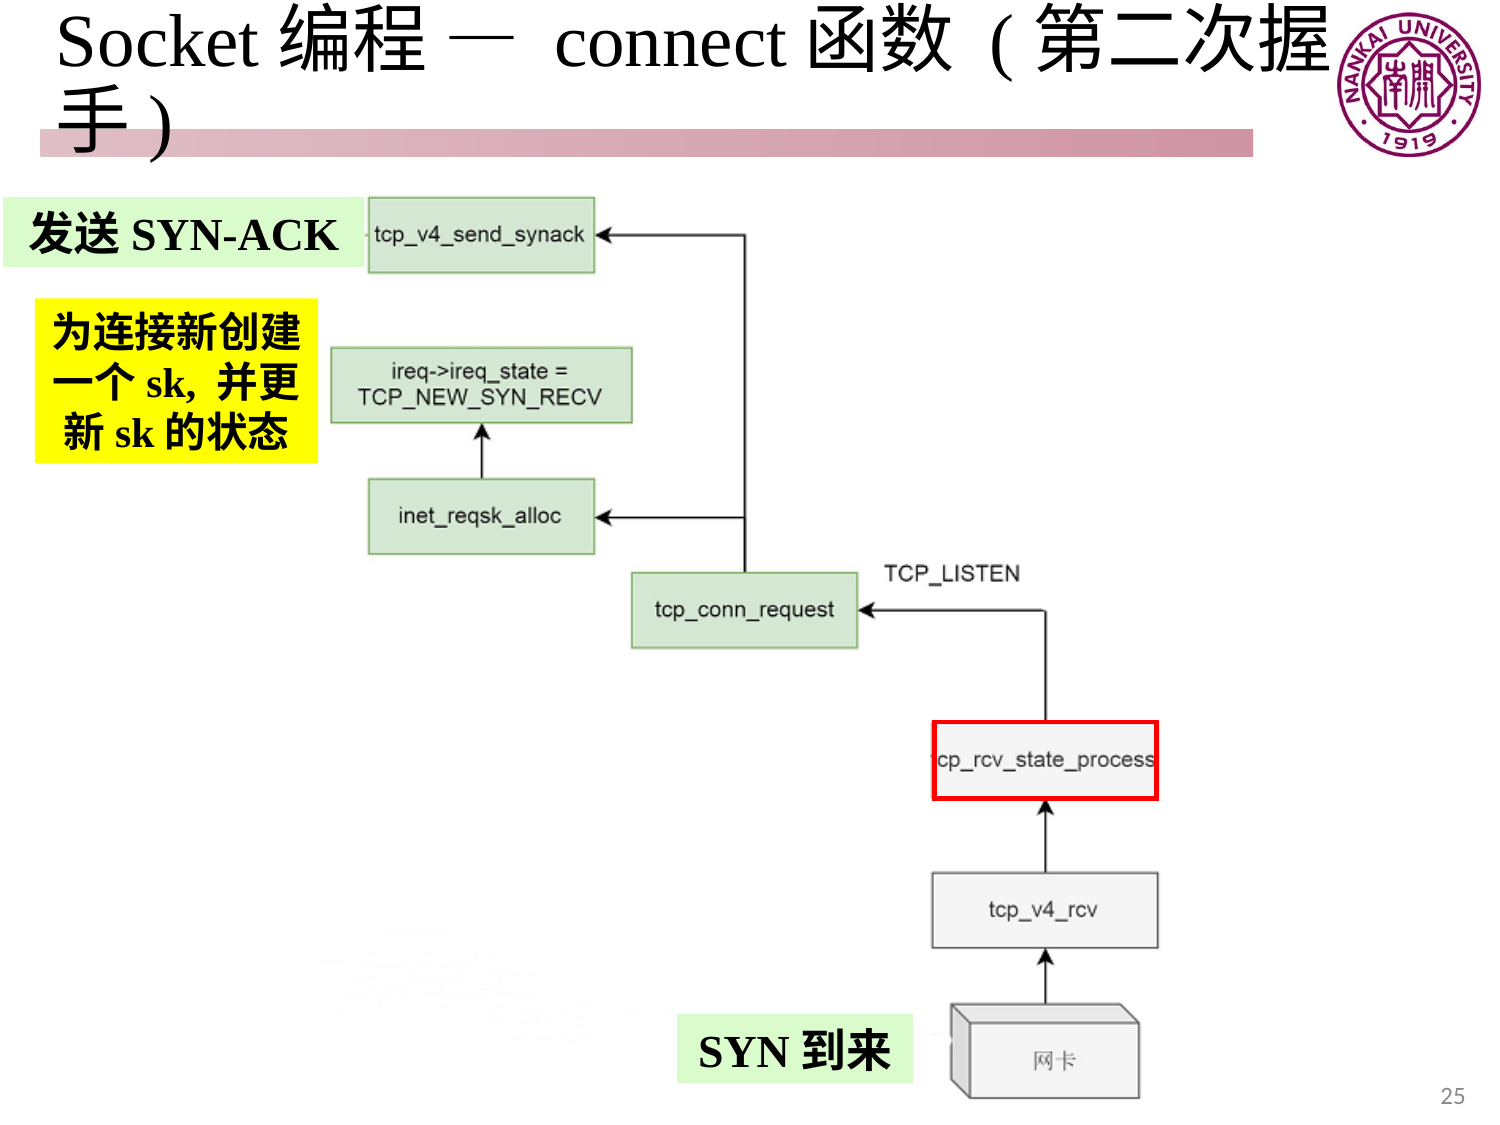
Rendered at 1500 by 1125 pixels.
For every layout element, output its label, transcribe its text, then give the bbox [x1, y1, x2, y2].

slide_number 25 [1143, 1065, 1481, 1125]
text_box 为连接新创建一个sk, 并更新sk的状态 [34, 298, 318, 464]
text_box 发送SYN-ACK [3, 197, 318, 267]
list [318, 180, 1173, 1115]
title Socket编程 — connect函数 (第二次握手) [40, 33, 1374, 133]
picture [1337, 12, 1481, 157]
